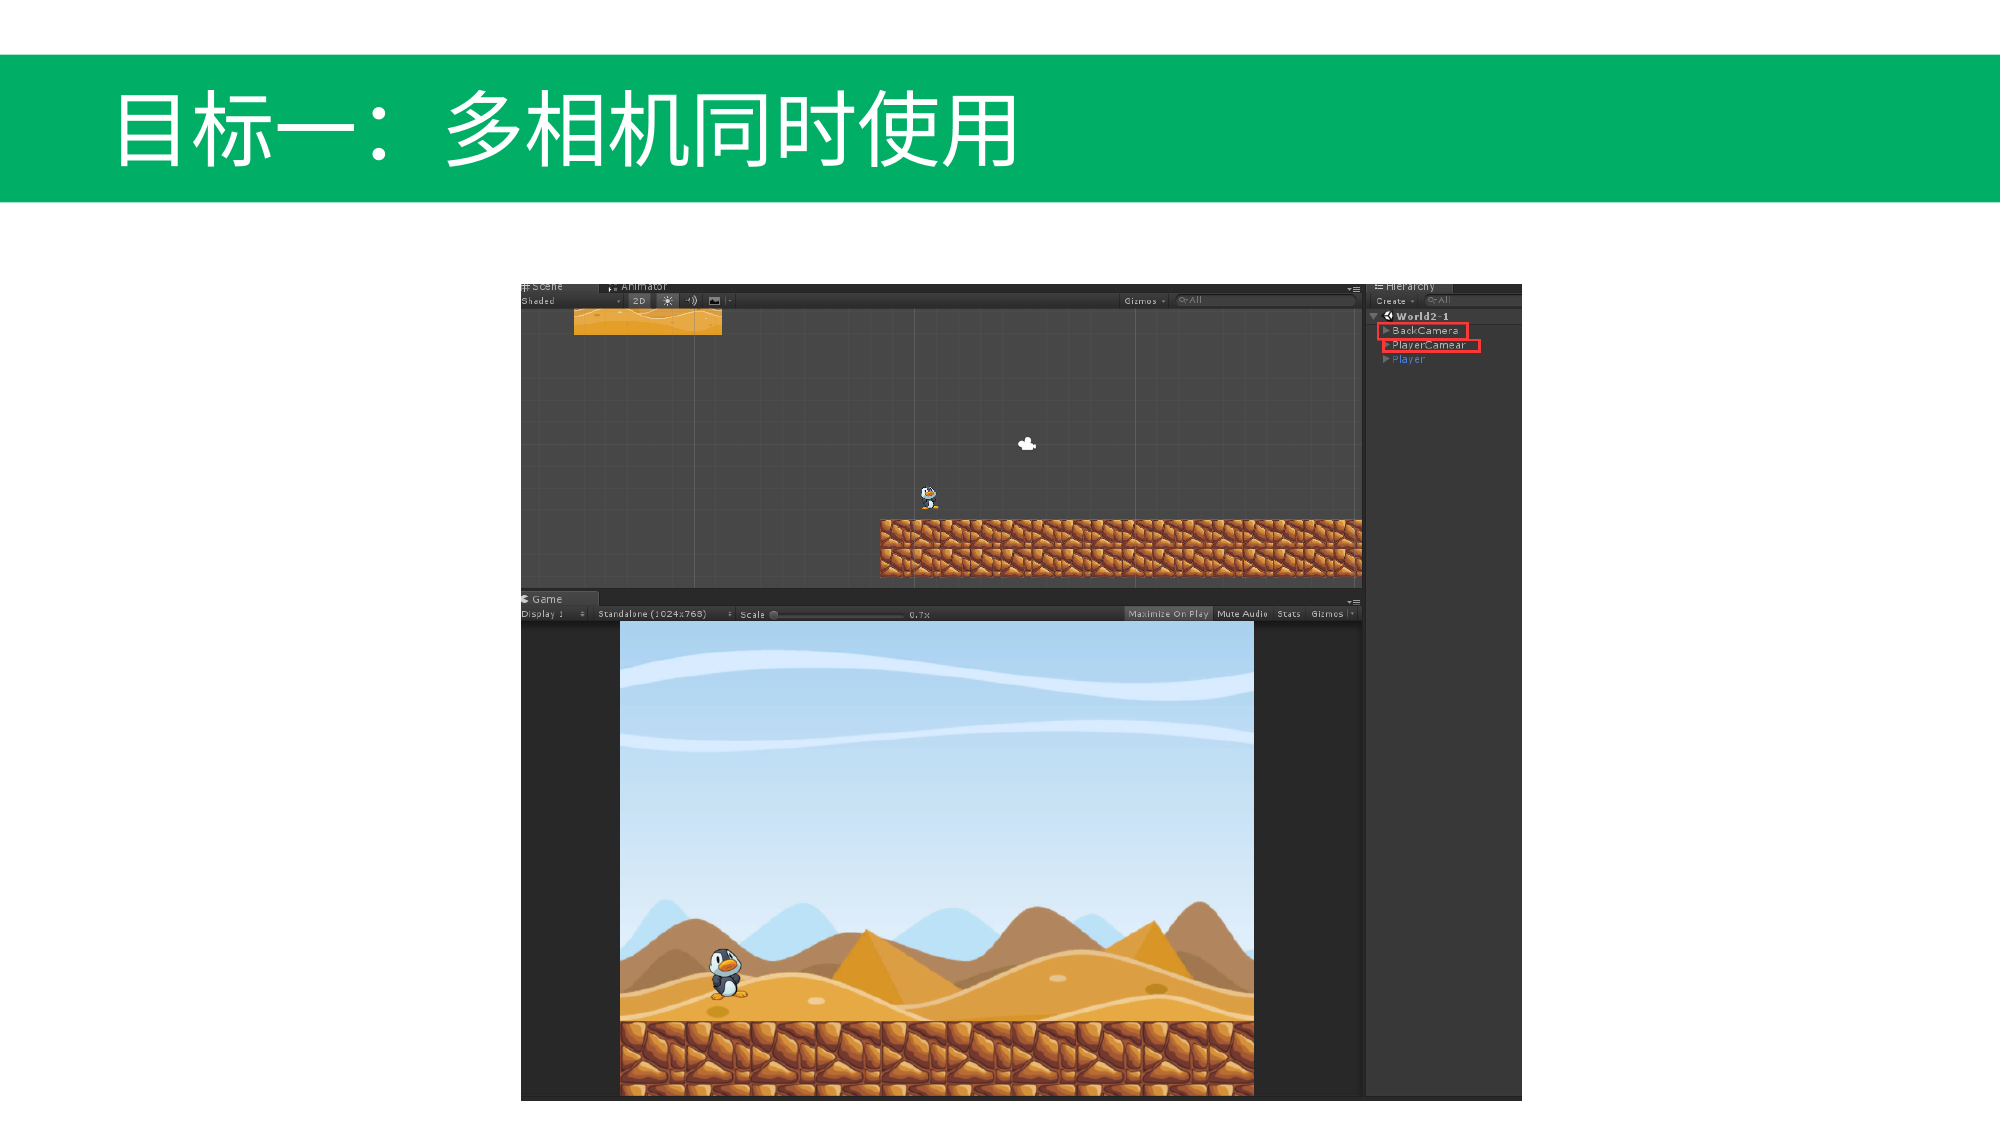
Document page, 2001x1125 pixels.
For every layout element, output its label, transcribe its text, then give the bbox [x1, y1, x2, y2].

picture [521, 284, 1522, 1101]
text_box [0, 54, 2000, 203]
text_box 目标一：多相机同时使用 [93, 70, 1256, 185]
